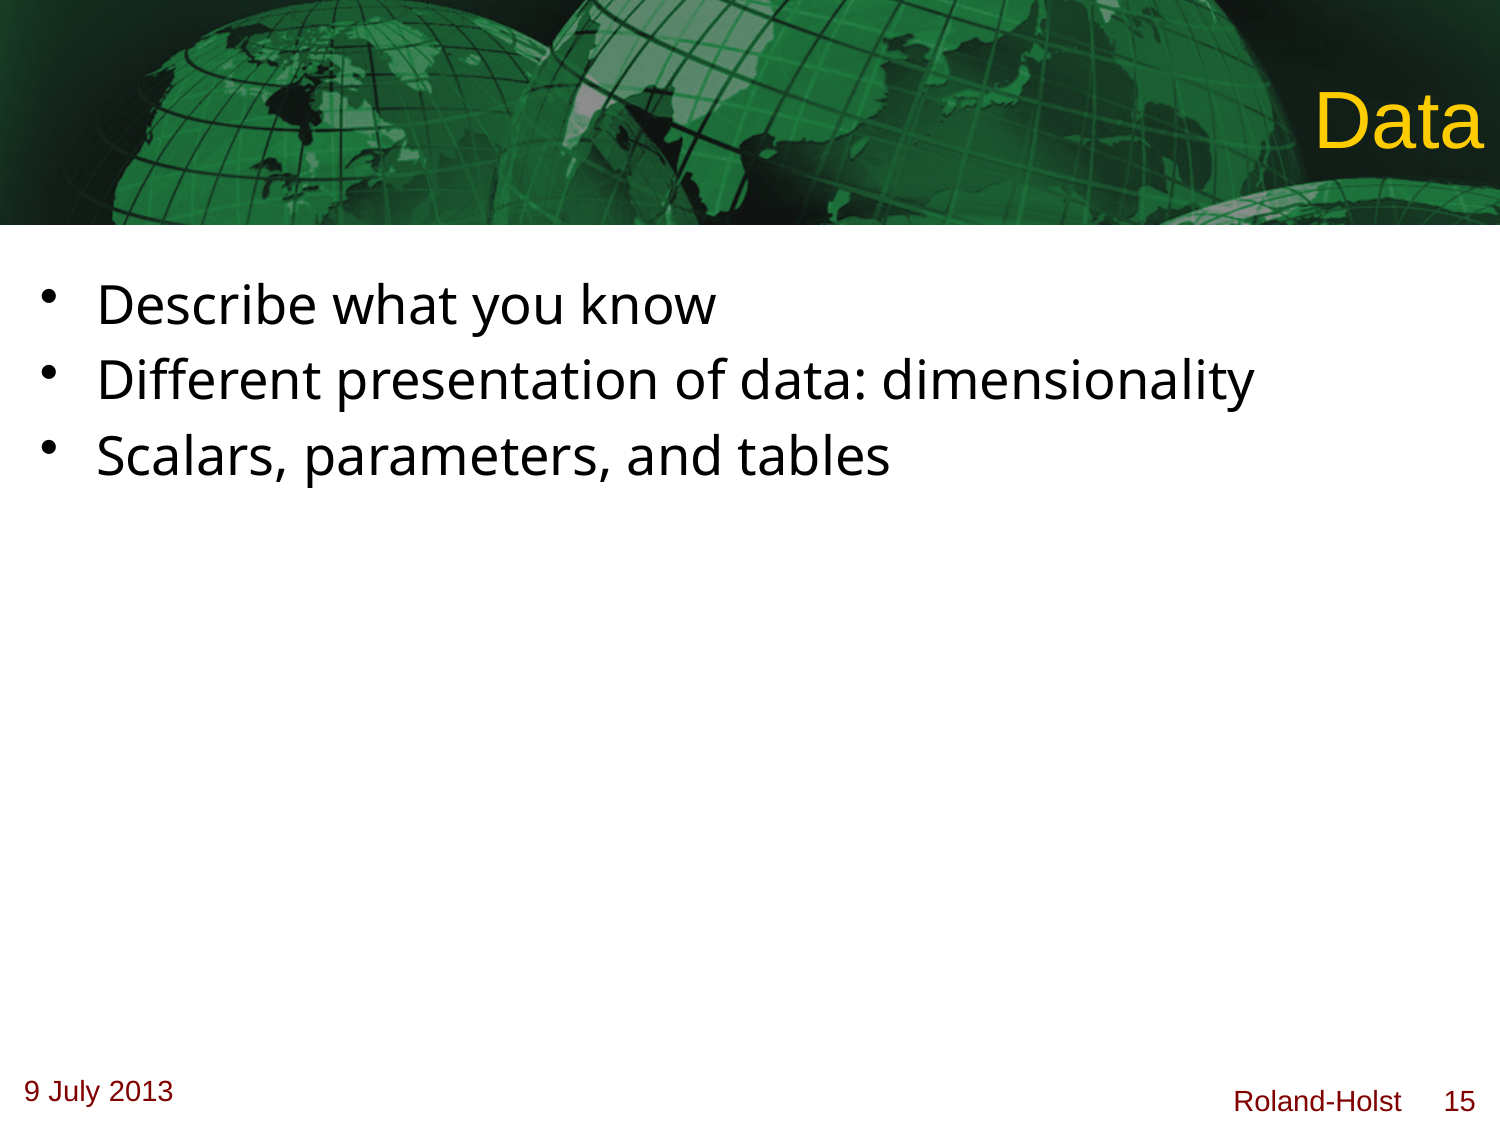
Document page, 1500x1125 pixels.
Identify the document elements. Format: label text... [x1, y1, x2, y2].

picture [0, 0, 1500, 225]
title Data [382, 22, 1500, 211]
list Describe what you know Different presentation of data: dimensionality Scalars, parameters, and tables [24, 262, 1475, 1063]
